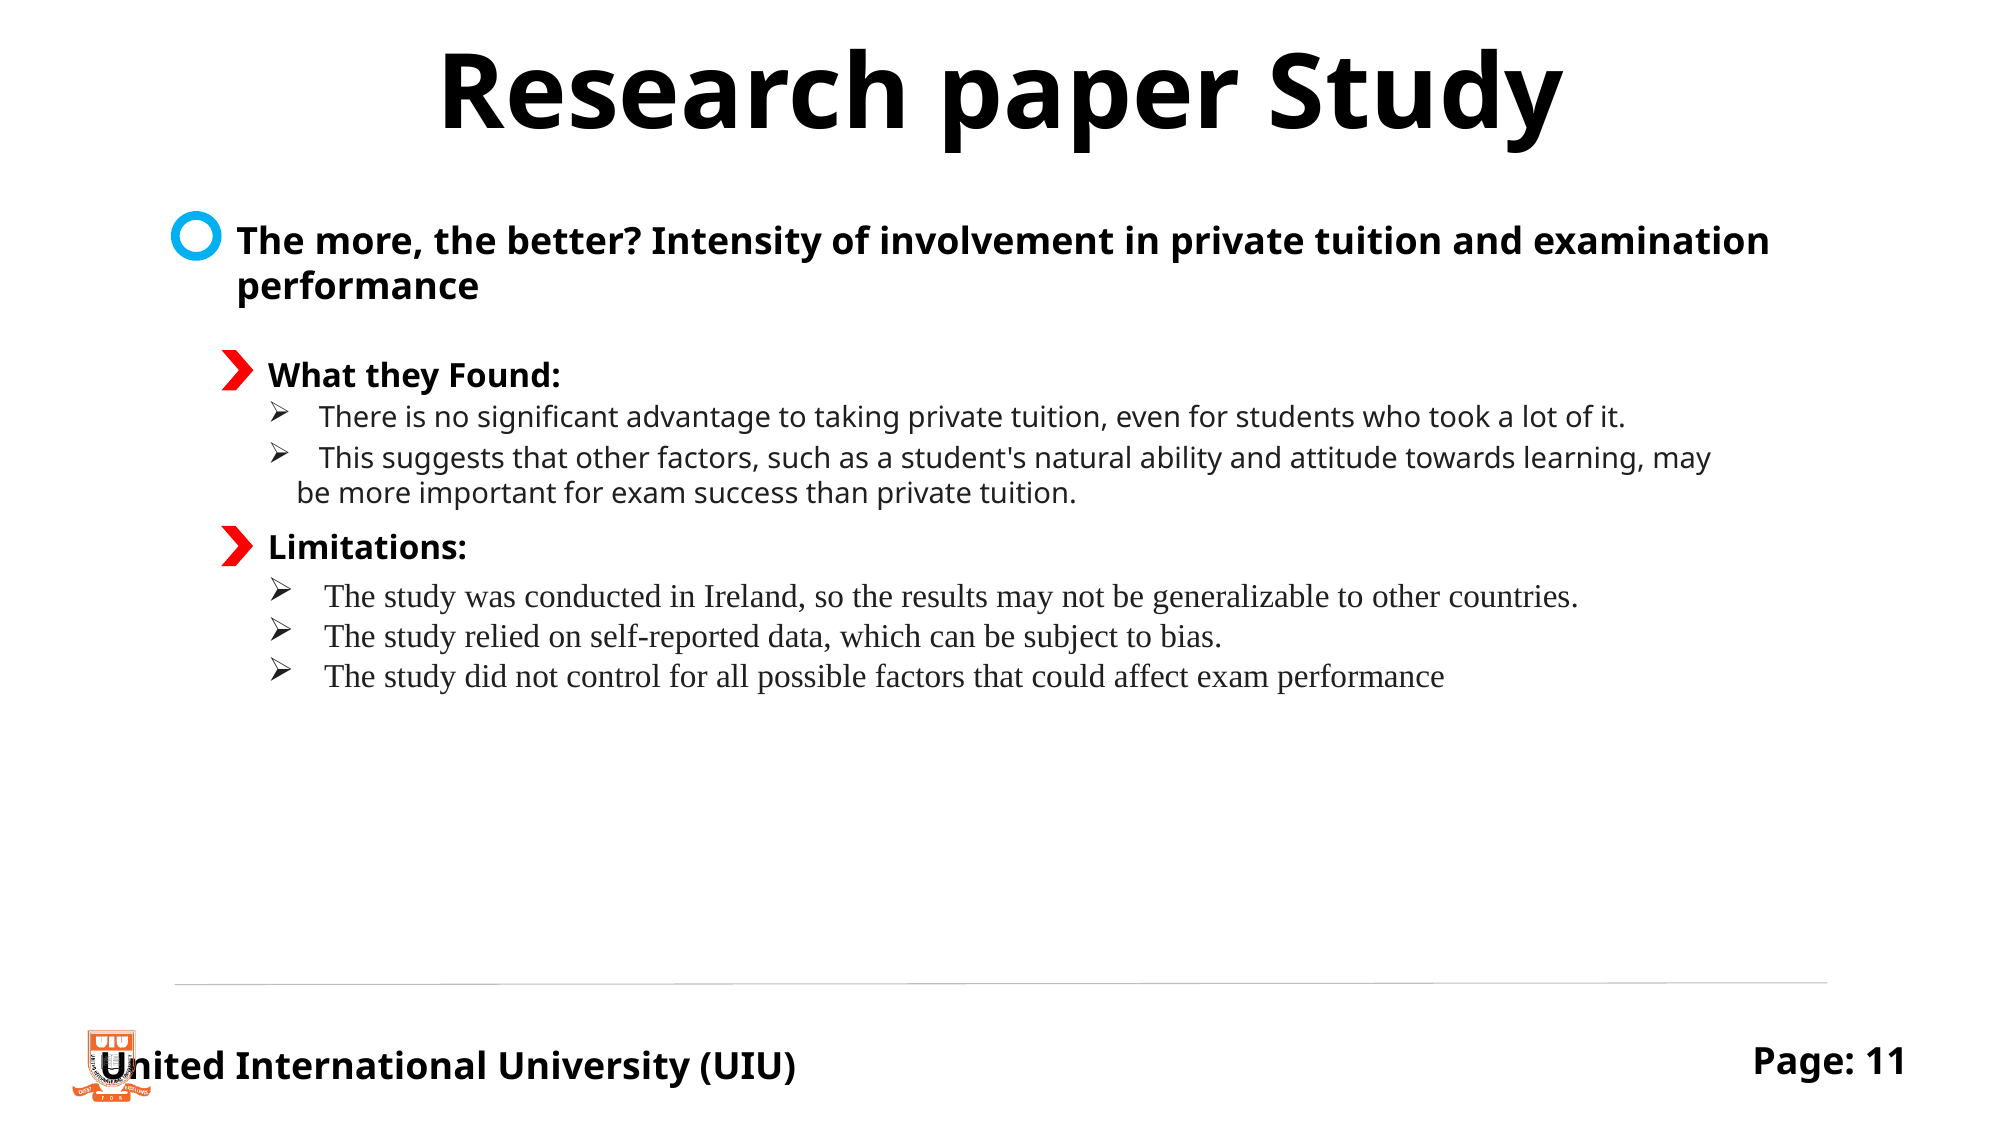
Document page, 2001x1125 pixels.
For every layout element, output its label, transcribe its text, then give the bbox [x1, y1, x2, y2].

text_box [221, 344, 1733, 515]
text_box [30, 1030, 822, 1102]
text_box [169, 210, 221, 262]
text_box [221, 515, 1733, 750]
text_box Page: 11 [1735, 1029, 1923, 1089]
list Research paper Study [51, 35, 1951, 155]
text_box The more, the better? Intensity of involvement in private tuition and examination performance [221, 209, 1866, 315]
